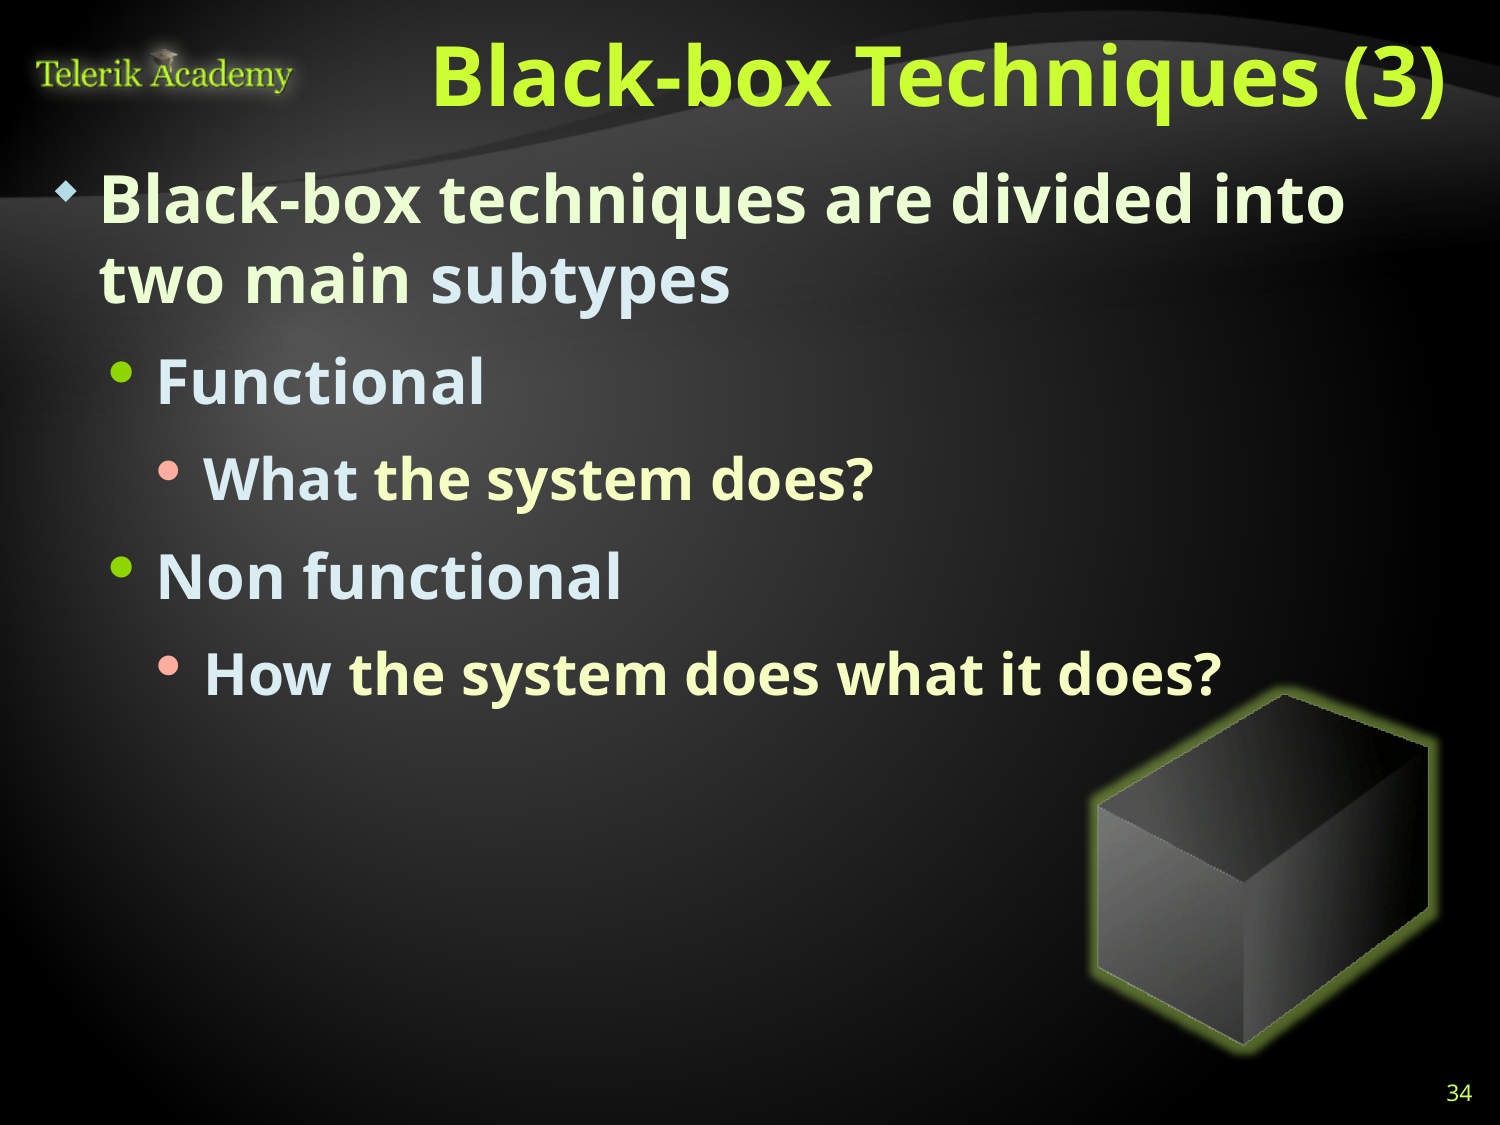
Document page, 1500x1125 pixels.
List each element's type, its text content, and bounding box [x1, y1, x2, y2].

slide_number 34 [1412, 1074, 1488, 1113]
picture [0, 0, 1500, 1125]
title Black-box Techniques (3) [300, 12, 1463, 149]
list Black-box techniques are divided into two main subtypes Functional What the system does? Non functional How the system does what it does? [37, 149, 1463, 1100]
